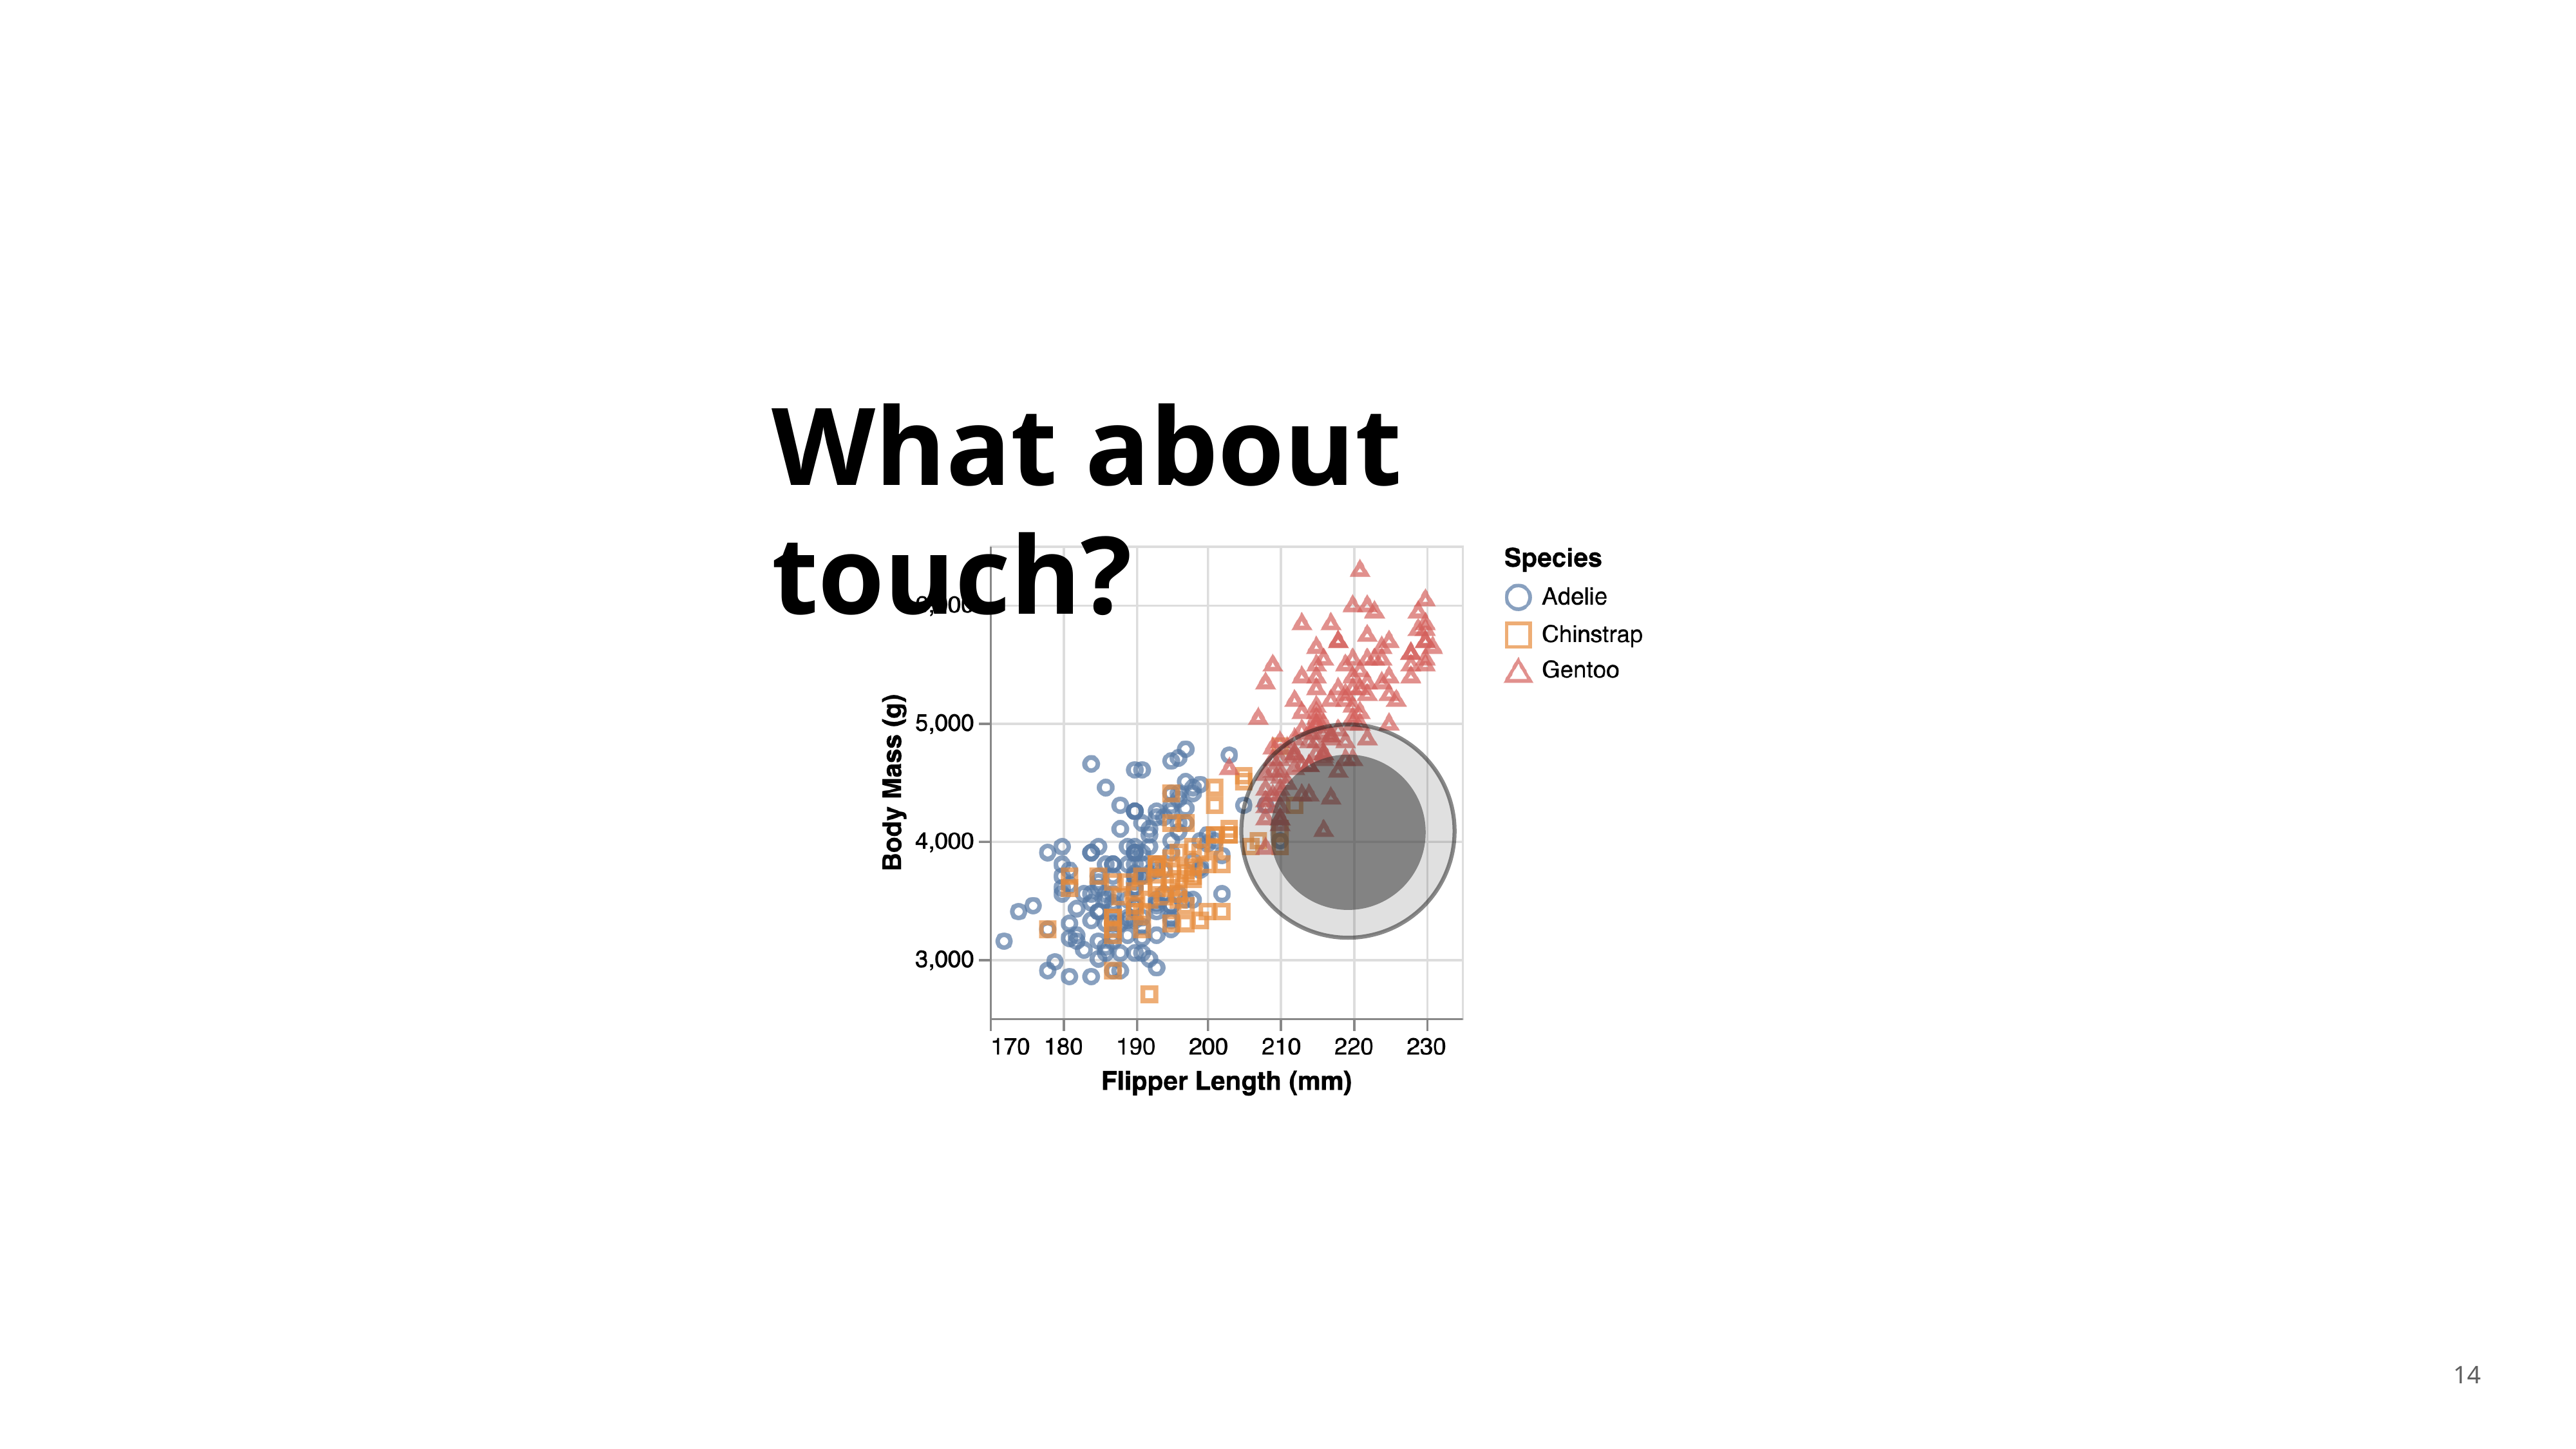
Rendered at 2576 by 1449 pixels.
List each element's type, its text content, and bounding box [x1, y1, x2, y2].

picture [870, 513, 1654, 1112]
text_box 14 [2423, 1354, 2488, 1422]
text_box What about touch? [762, 373, 1761, 641]
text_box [1241, 724, 1455, 938]
